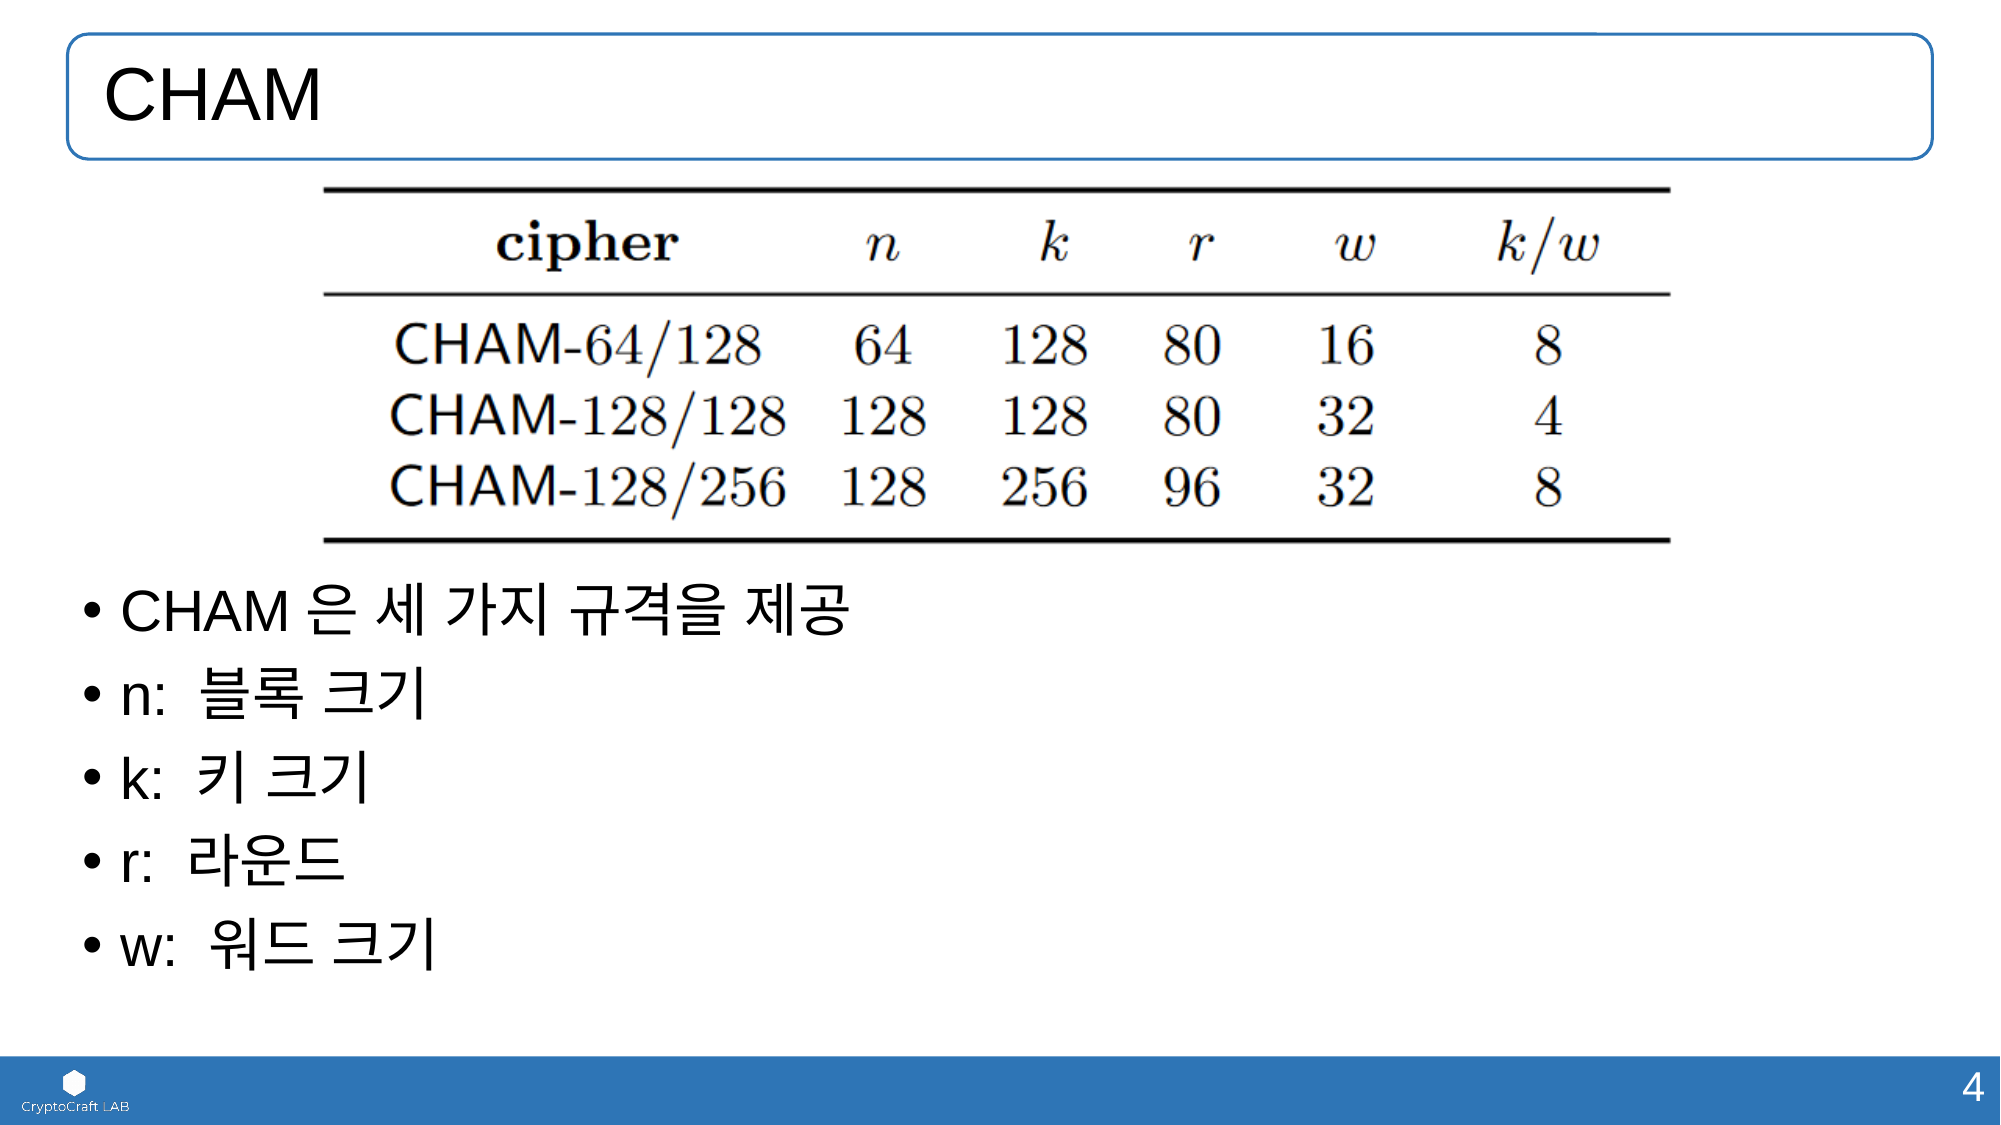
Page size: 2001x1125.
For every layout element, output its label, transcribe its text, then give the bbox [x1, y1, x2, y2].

list CHAM은 세 가지 규격을 제공 n: 블록 크기 k: 키 크기 r: 라운드 w: 워드 크기 [67, 573, 1933, 1019]
picture [306, 170, 1693, 563]
picture [13, 1061, 138, 1123]
title CHAM [67, 34, 1933, 160]
